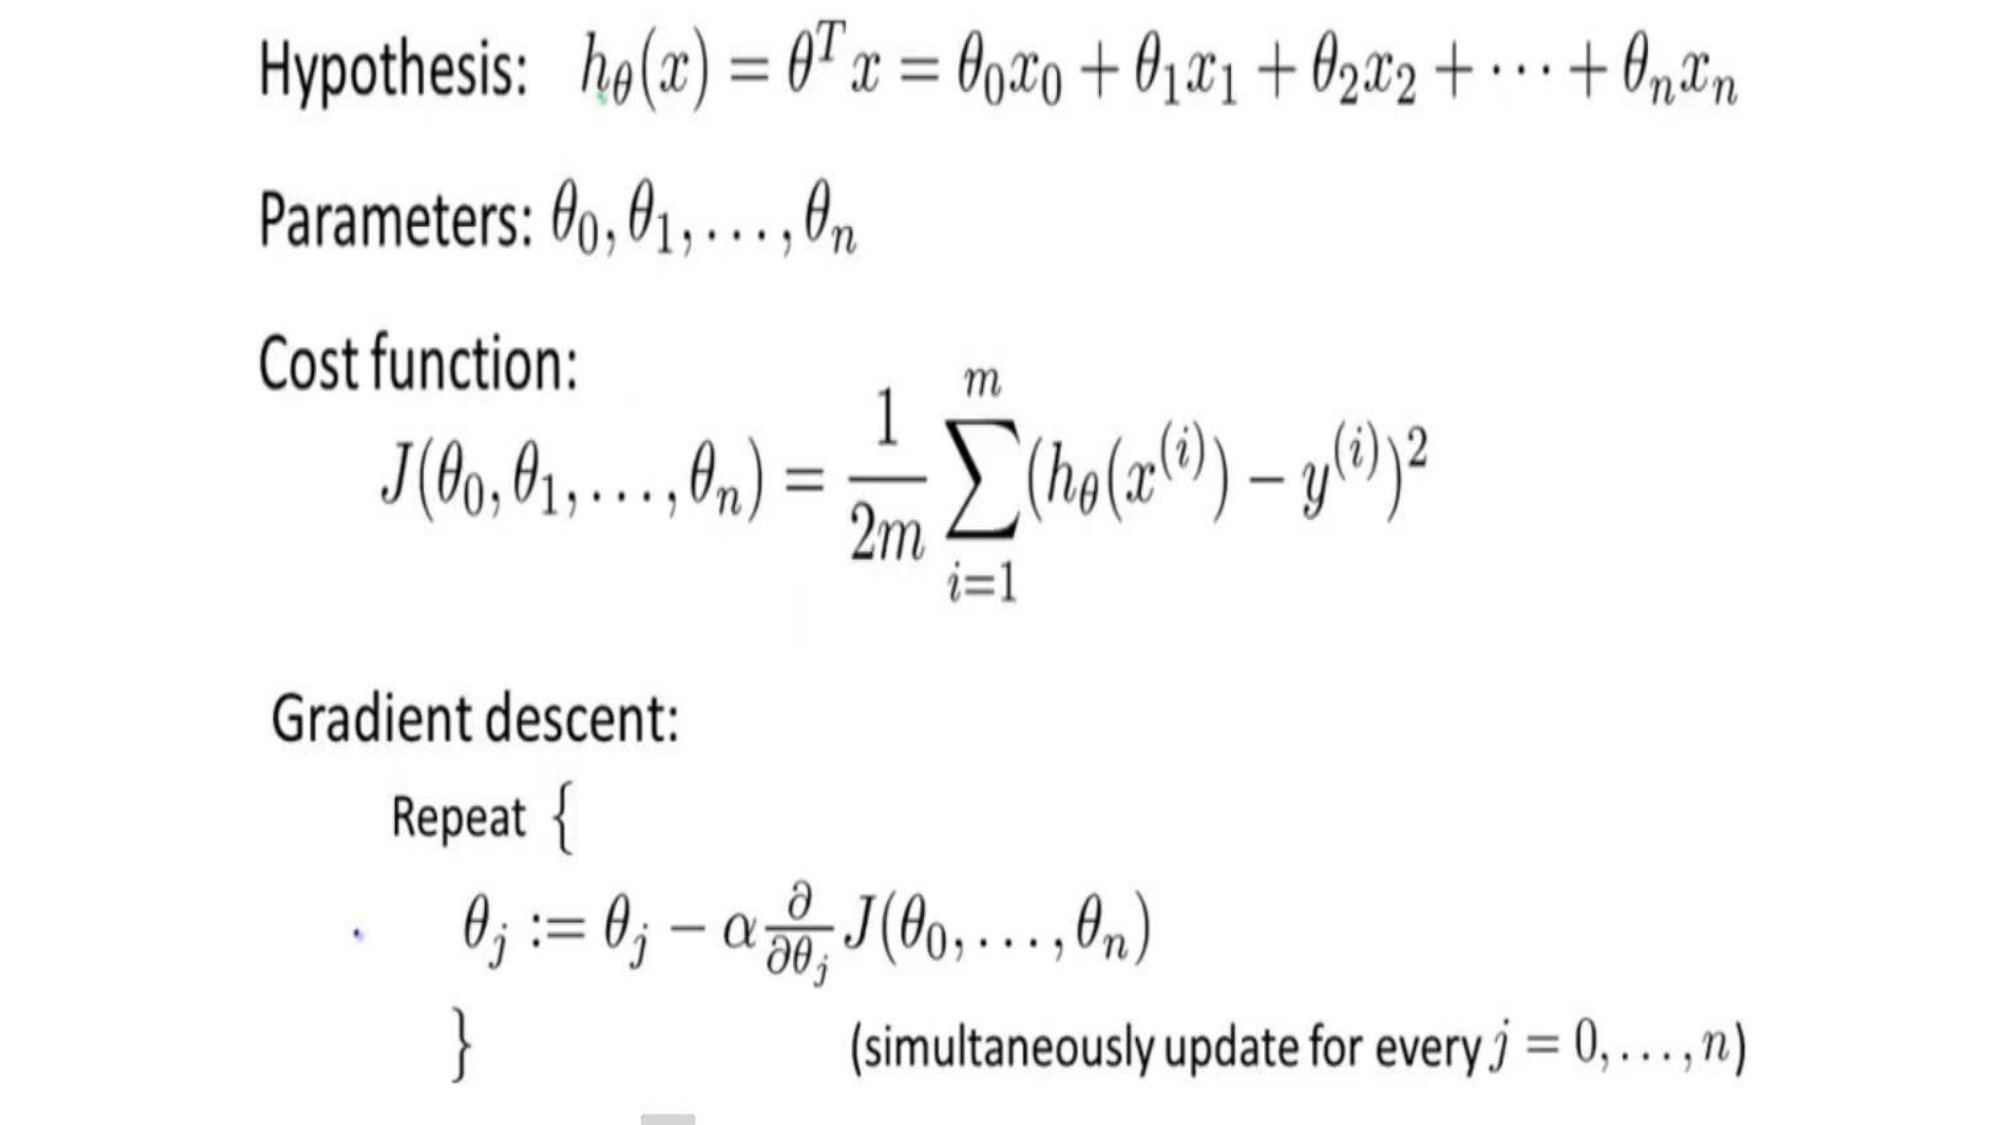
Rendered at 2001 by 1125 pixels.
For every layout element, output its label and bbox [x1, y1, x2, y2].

text_box [255, 13, 1743, 657]
text_box [260, 684, 1750, 1125]
